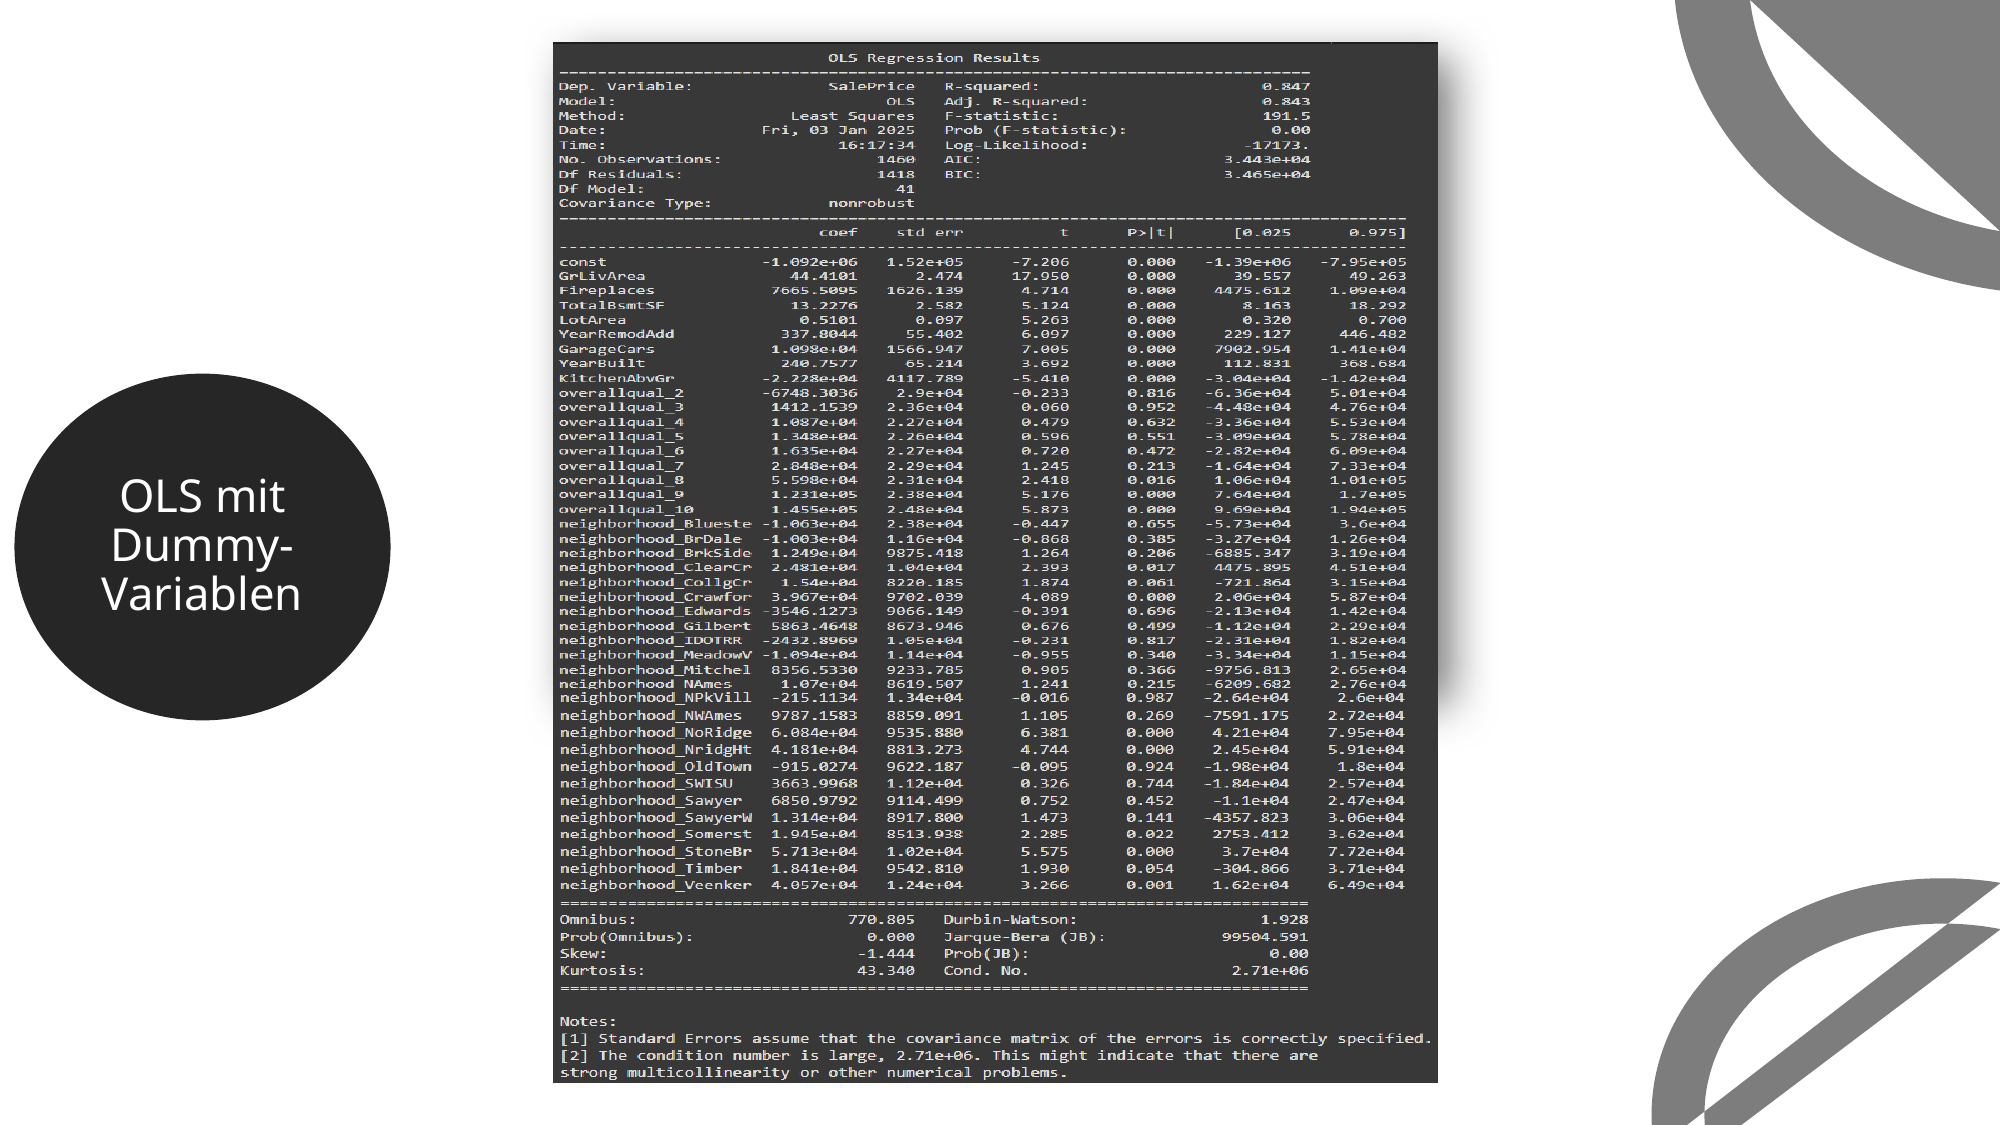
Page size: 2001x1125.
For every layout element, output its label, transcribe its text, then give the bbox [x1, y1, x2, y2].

text_box OLS mit Dummy-Variablen [28, 387, 377, 707]
text_box [1651, 878, 2000, 1125]
text_box [1674, 0, 2000, 291]
picture [553, 42, 1439, 1083]
